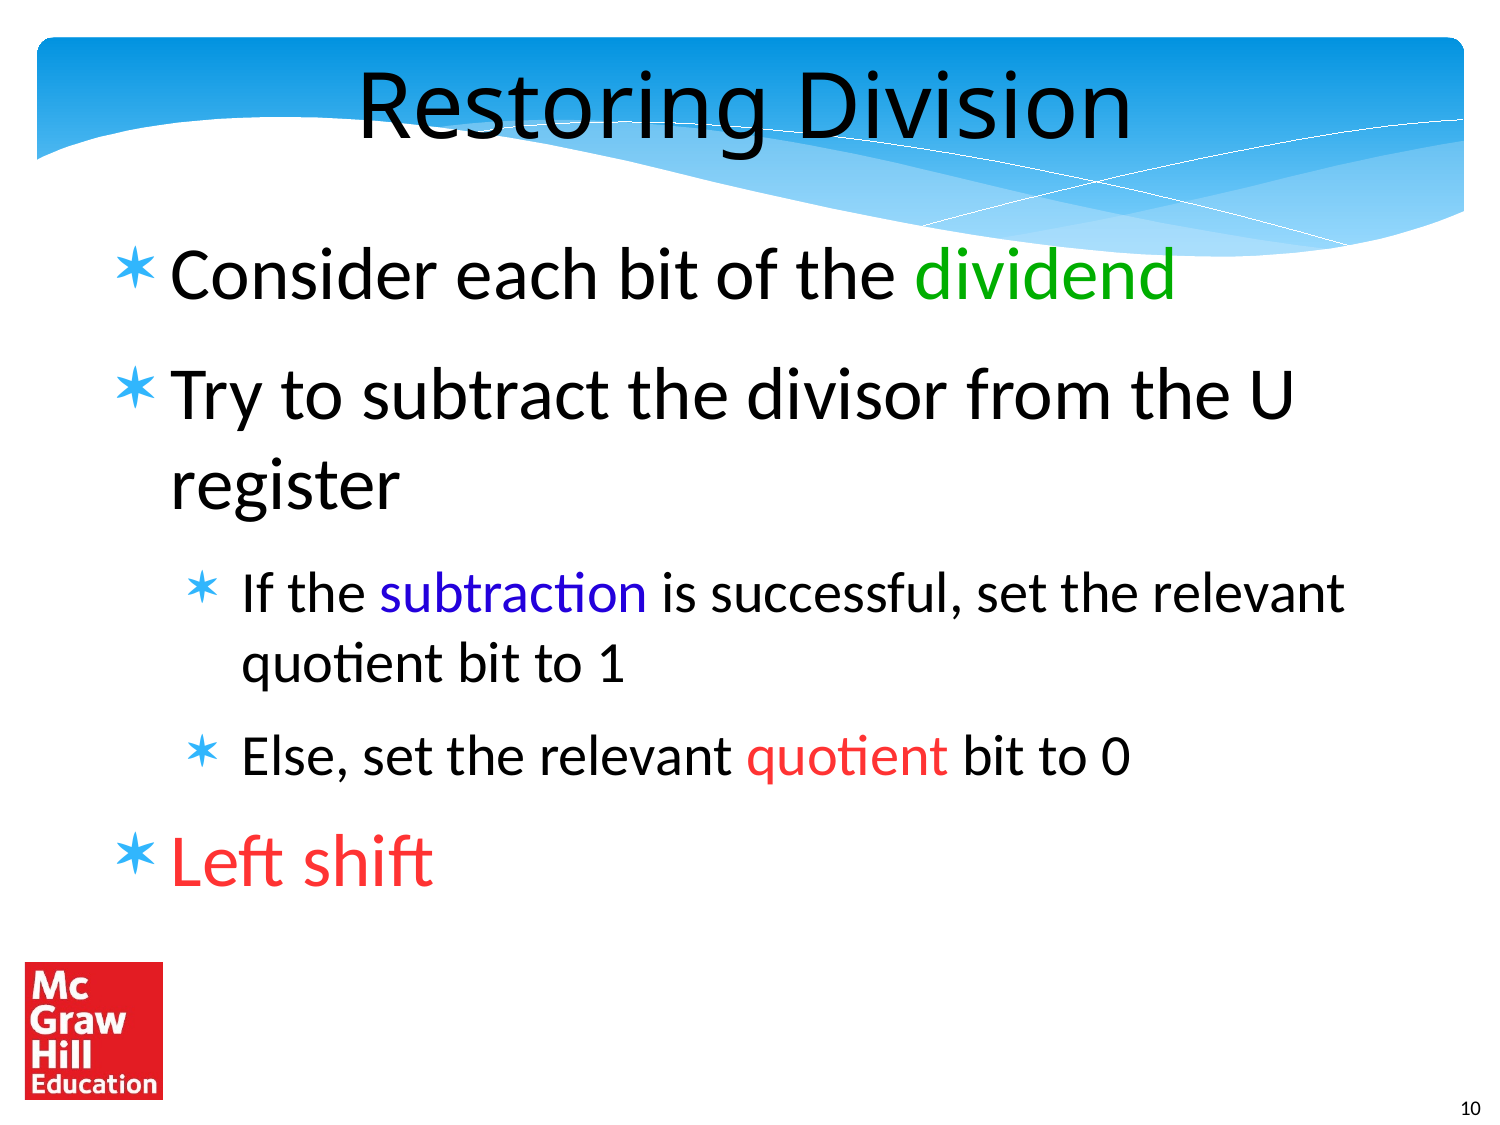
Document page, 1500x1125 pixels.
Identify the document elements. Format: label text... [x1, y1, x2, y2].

title Restoring Division [137, 24, 1355, 179]
list Consider each bit of the dividend Try to subtract the divisor from the U register If the subtraction is successful, set the relevant quotient bit to 1 Else, set the relevant quotient bit to 0 Left shift [99, 224, 1405, 1013]
picture [24, 962, 163, 1100]
